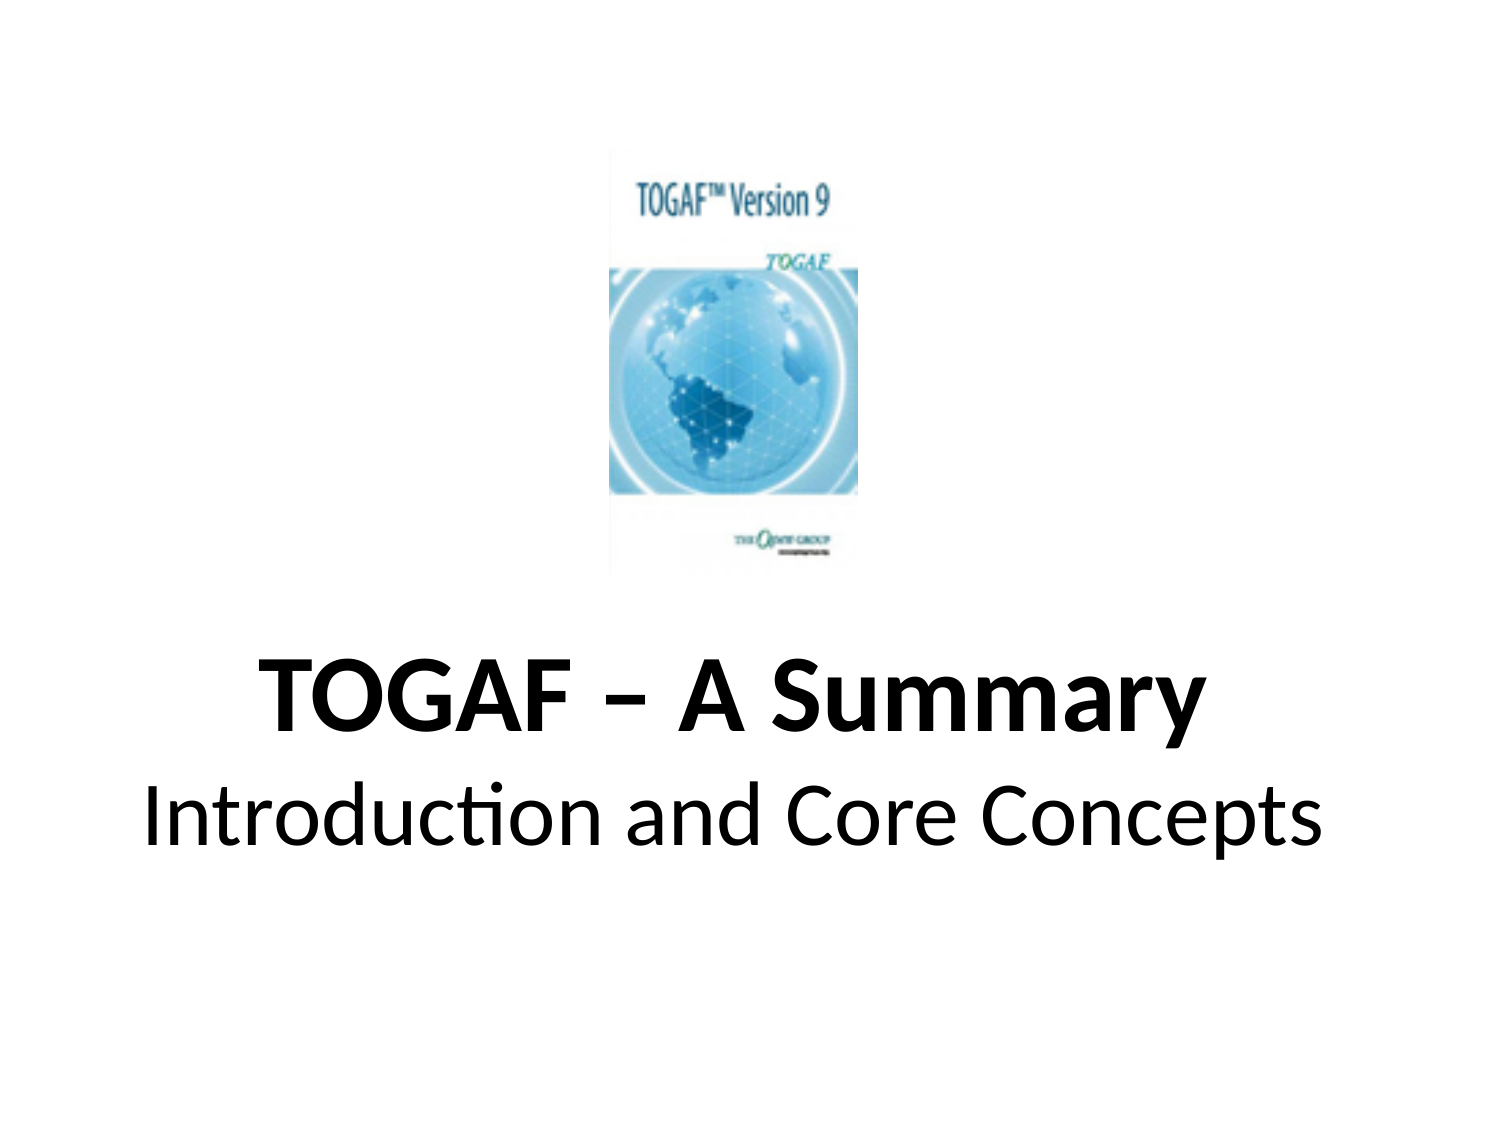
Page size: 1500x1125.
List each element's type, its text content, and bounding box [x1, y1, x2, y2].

picture [609, 148, 859, 575]
title TOGAF – A Summary Introduction and Core Concepts [96, 538, 1372, 946]
